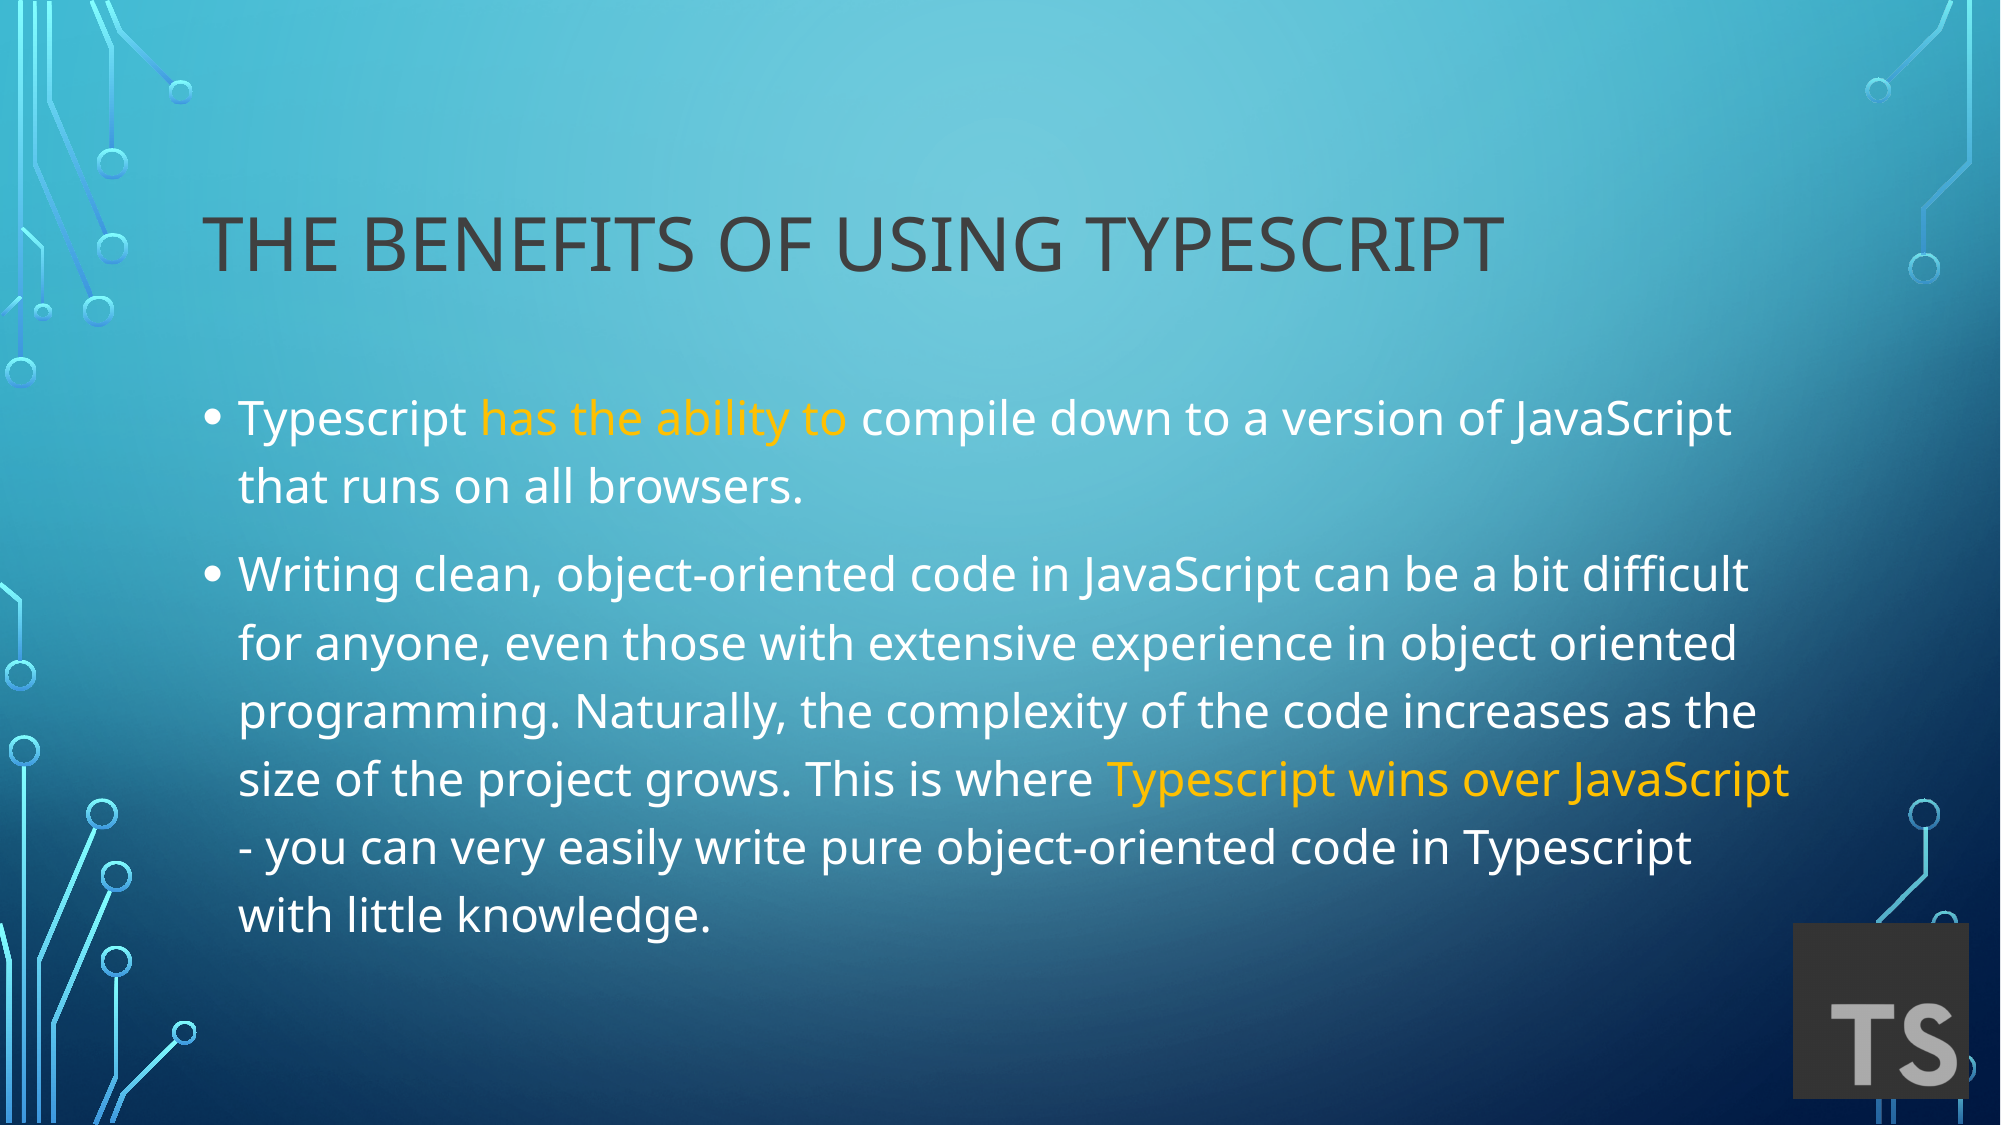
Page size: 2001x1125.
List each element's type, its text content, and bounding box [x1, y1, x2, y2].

title The benefits of using TypeScript [187, 126, 1813, 369]
picture [1793, 923, 1969, 1099]
list Typescript has the ability to compile down to a version of JavaScript that runs on all browsers. Writing clean, object-oriented code in JavaScript can be a bit difficult for anyone, even those with extensive experience in object oriented programming. Naturally, the complexity of the code increases as the size of the project grows. This is where Typescript wins over JavaScript - you can very easily write pure object-oriented code in Typescript with little knowledge. [187, 369, 1813, 950]
